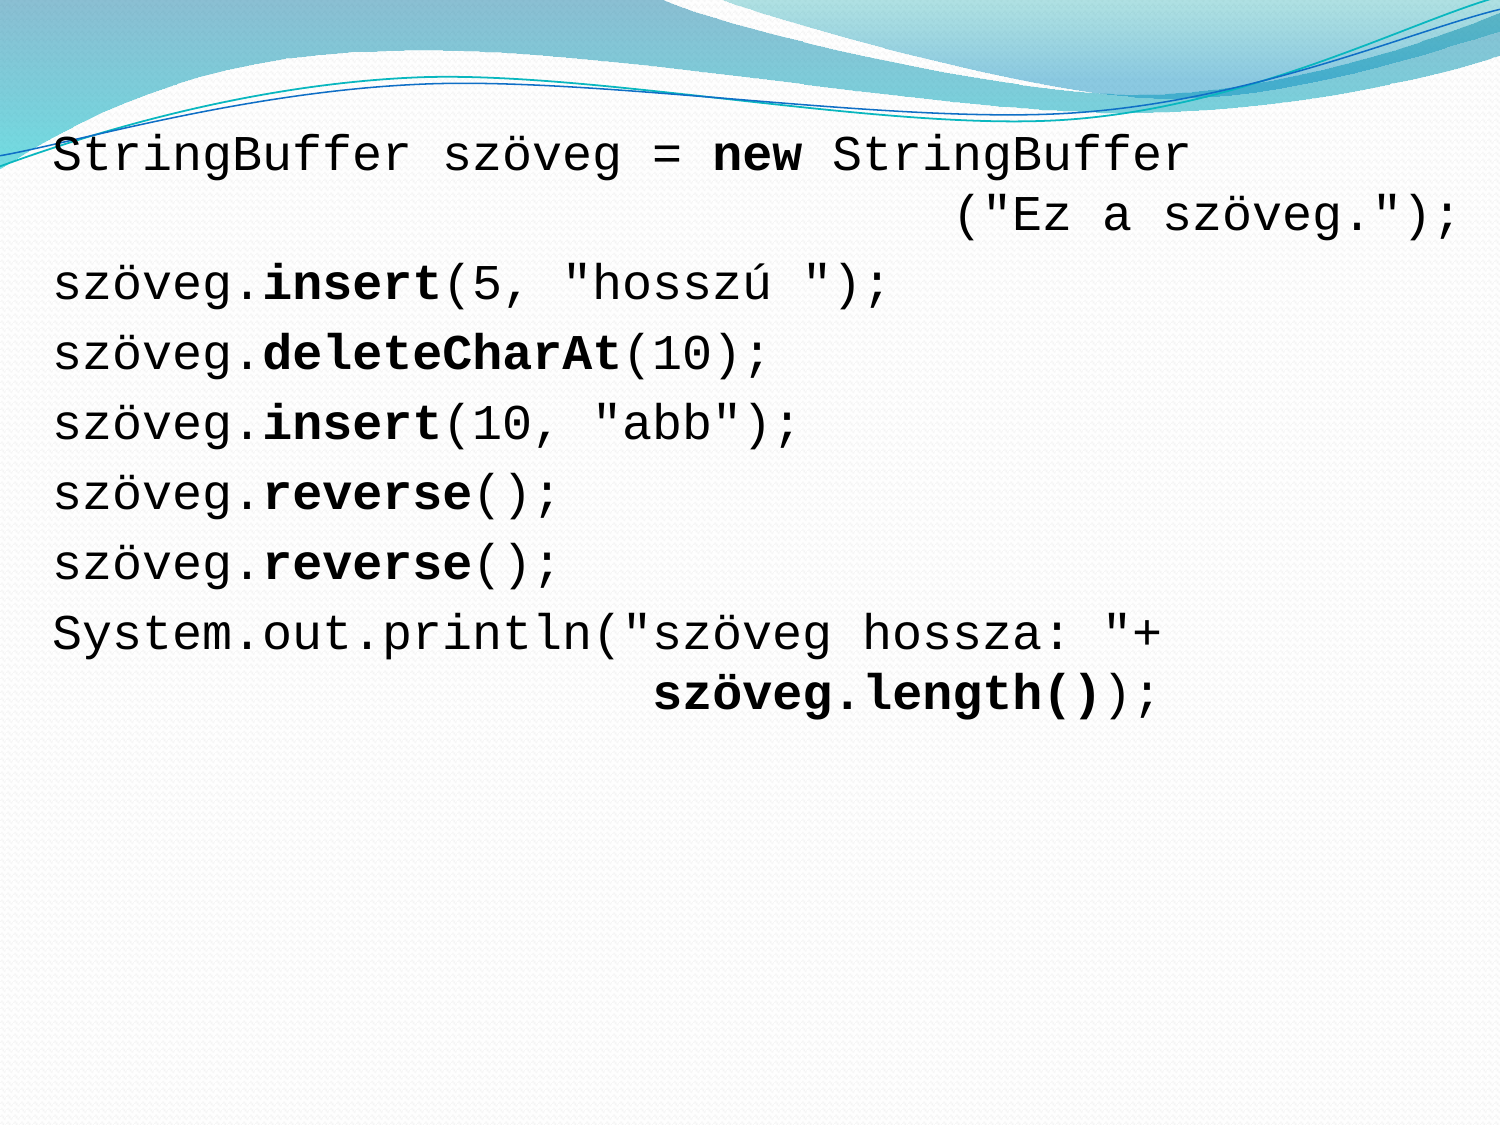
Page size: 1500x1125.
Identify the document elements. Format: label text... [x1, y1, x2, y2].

list StringBuffer szöveg = new StringBuffer ("Ez a szöveg."); szöveg.insert(5, "hosszú "); szöveg.deleteCharAt(10); szöveg.insert(10, "abb"); szöveg.reverse(); szöveg.reverse(); System.out.println("szöveg hossza: "+ szöveg.length()); [37, 112, 1500, 1038]
